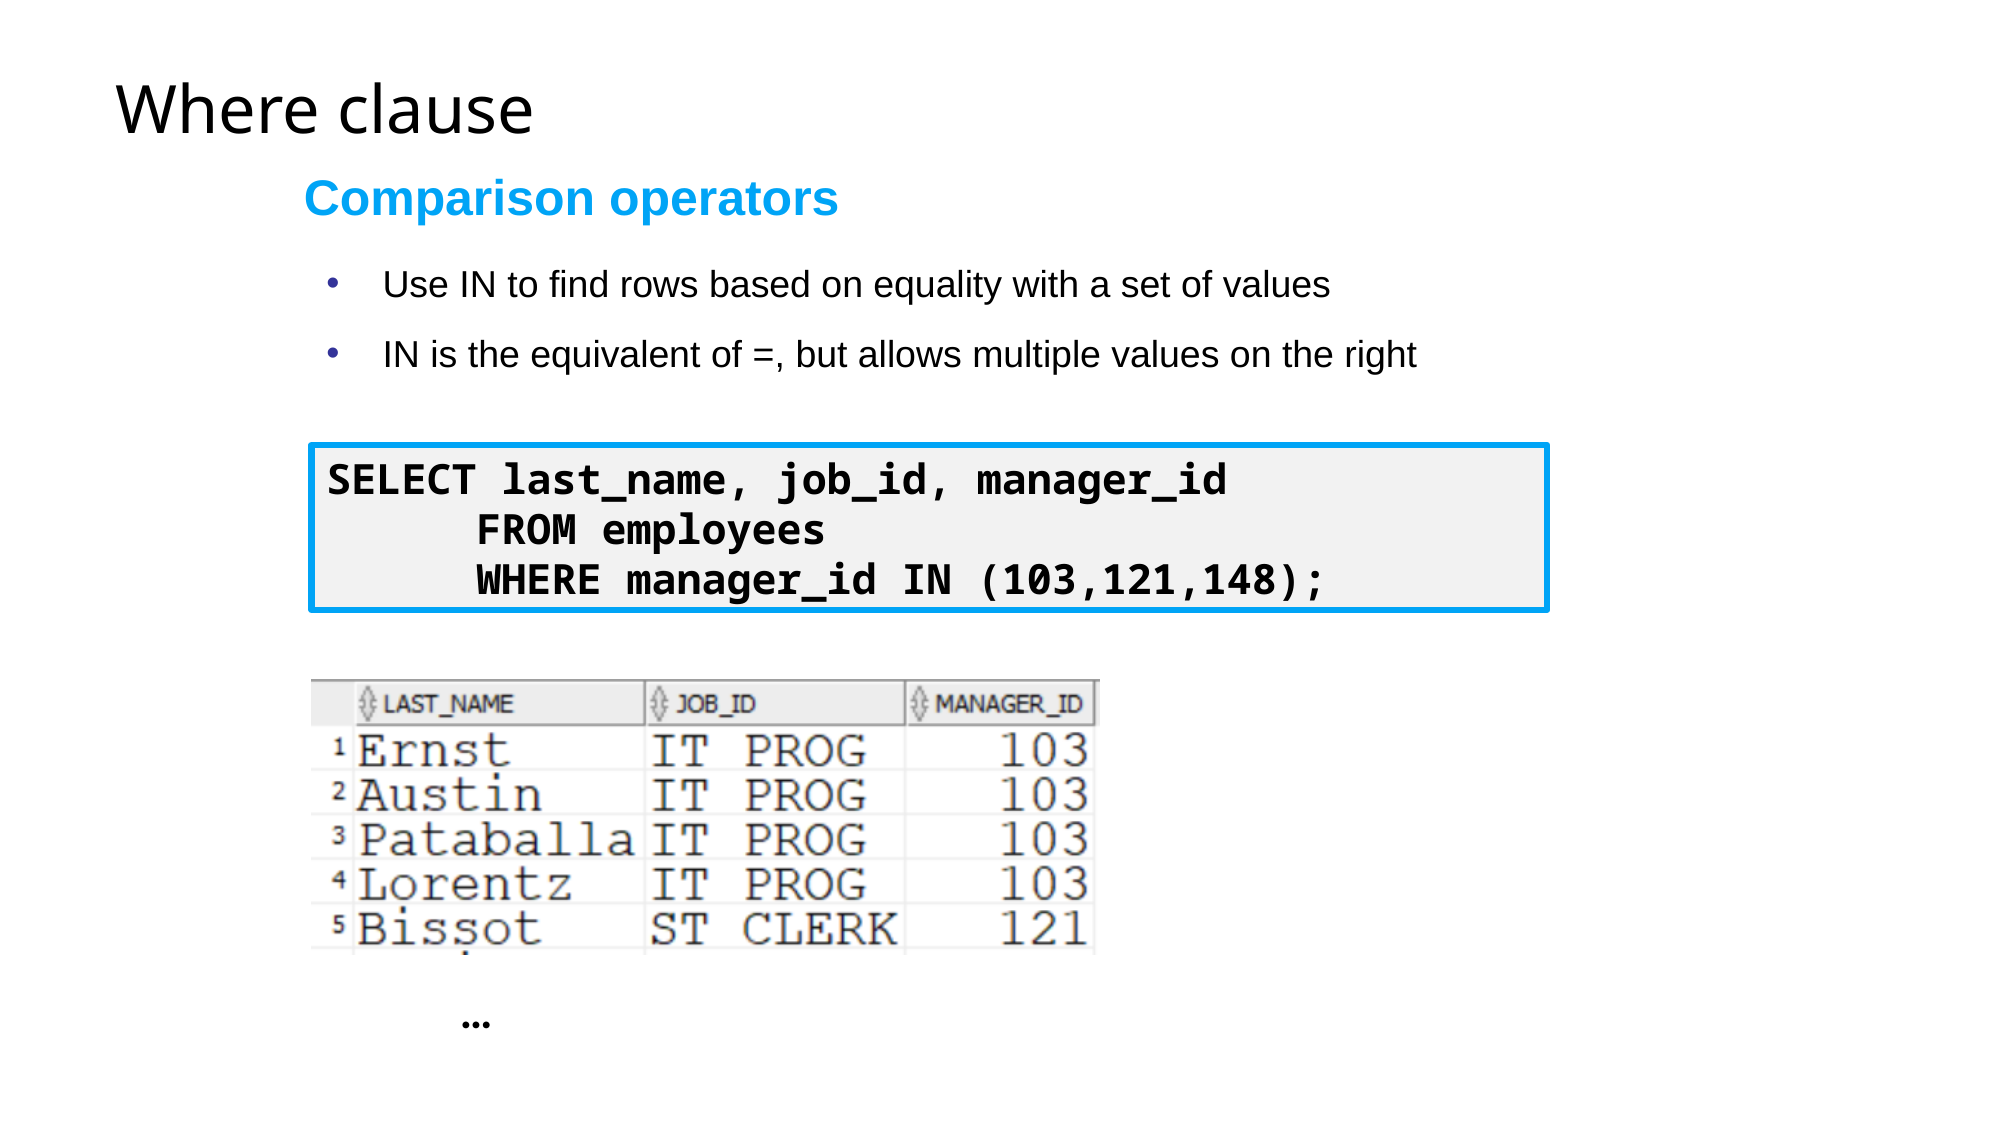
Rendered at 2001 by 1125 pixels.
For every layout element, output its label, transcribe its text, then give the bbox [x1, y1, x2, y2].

text_box … [445, 974, 535, 1062]
text_box [268, 205, 1691, 308]
text_box Use IN to find rows based on equality with a set of values IN is the equivalent of =, but allows multiple values on the right [311, 252, 1693, 431]
text_box SELECT last_name, job_id, manager_id FROM employees WHERE manager_id IN (103,121,148); [311, 444, 1548, 610]
picture [311, 679, 1100, 955]
text_box Comparison operators [289, 157, 1671, 226]
title Where clause [100, 59, 1904, 155]
